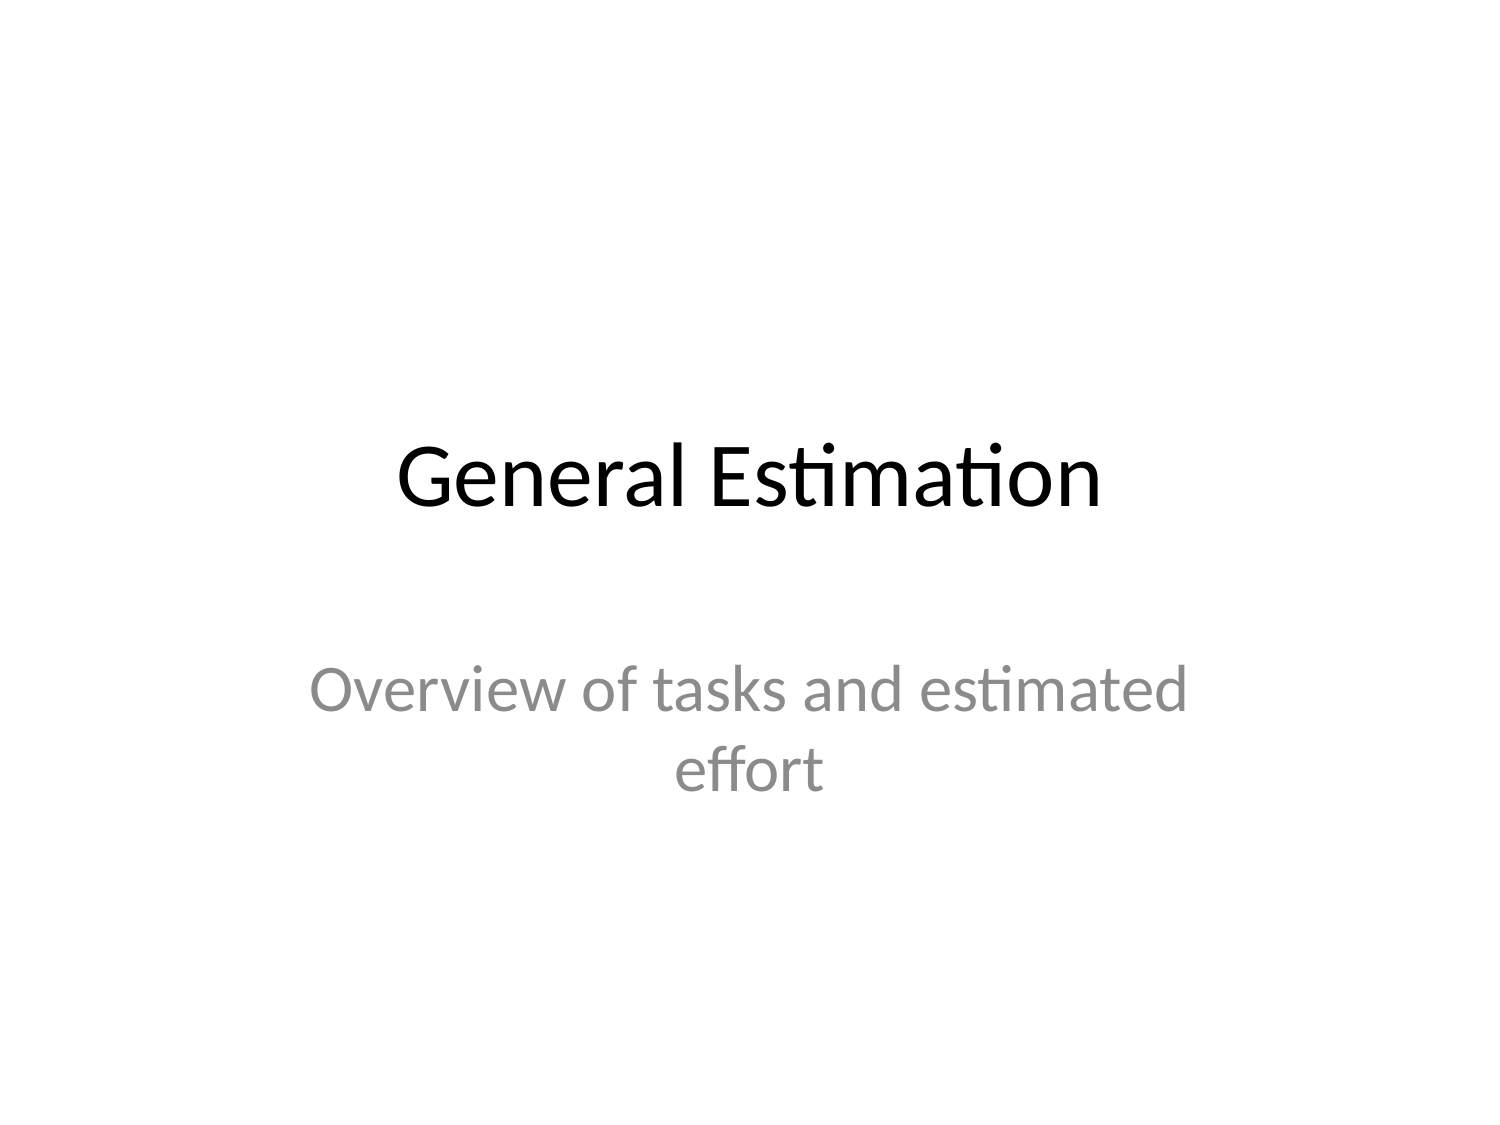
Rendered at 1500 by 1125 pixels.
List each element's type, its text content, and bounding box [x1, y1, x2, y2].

title General Estimation [112, 349, 1388, 591]
subtitle Overview of tasks and estimated effort [225, 637, 1275, 925]
